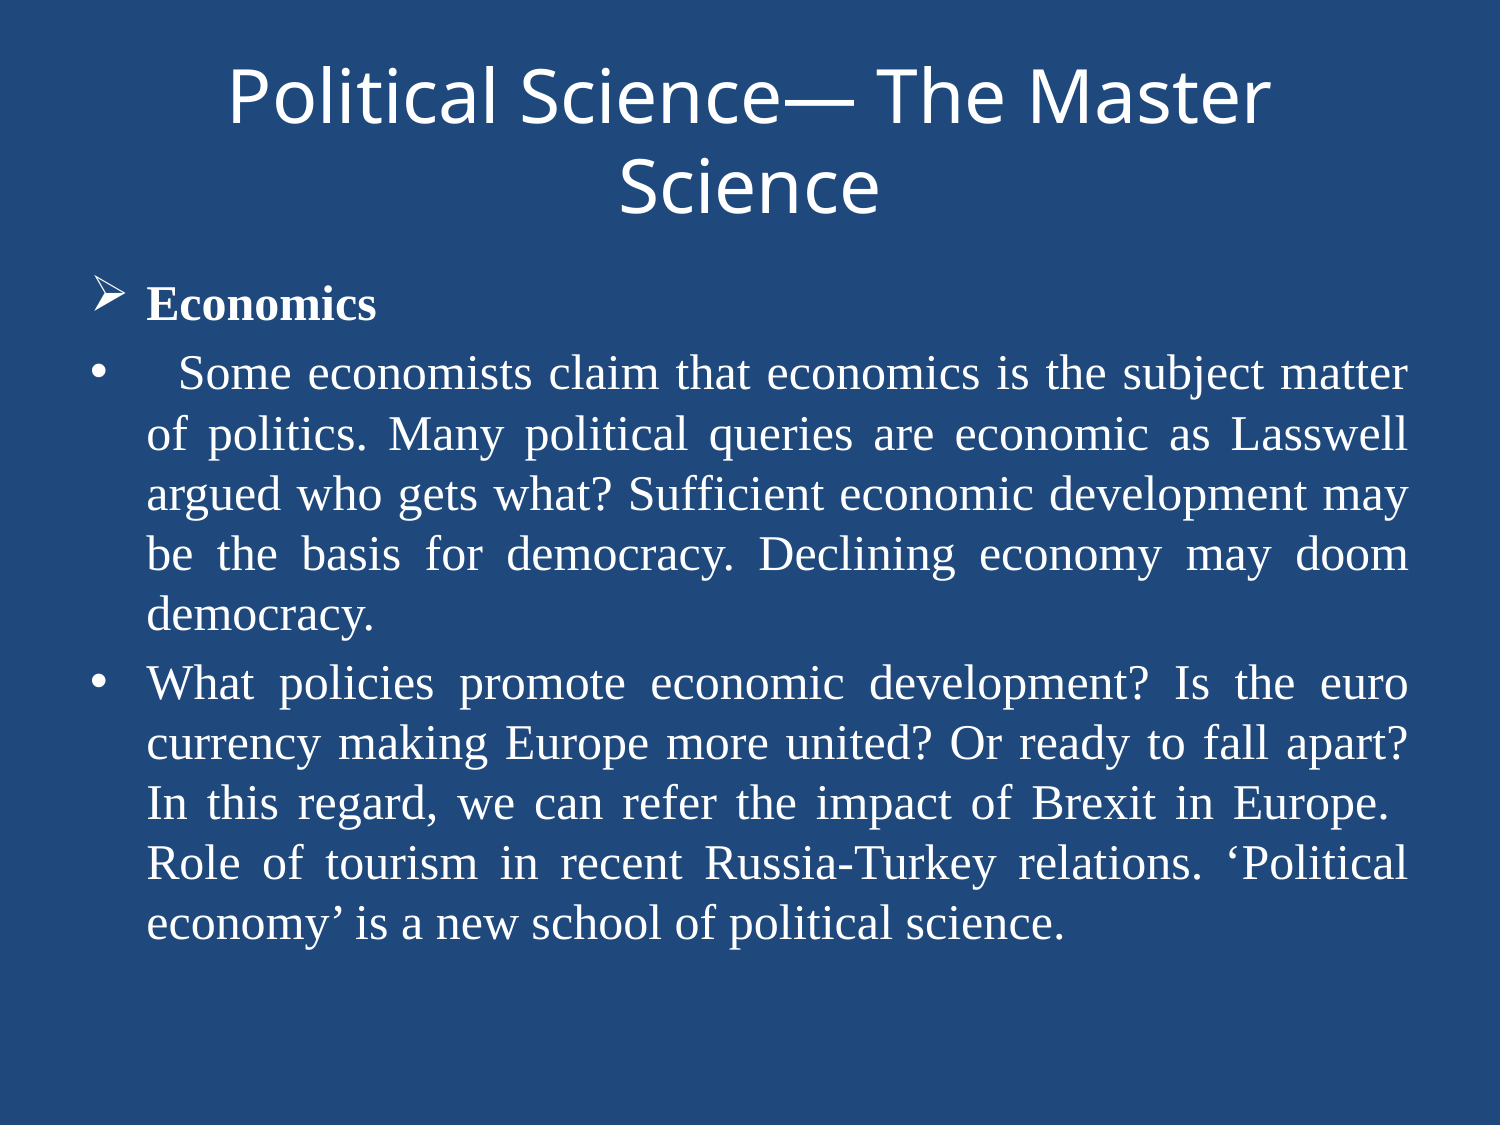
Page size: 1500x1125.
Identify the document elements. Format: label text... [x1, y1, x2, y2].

list Economics Some economists claim that economics is the subject matter of politics. Many political queries are economic as Lasswell argued who gets what? Sufficient economic development may be the basis for democracy. Declining economy may doom democracy. What policies promote economic development? Is the euro currency making Europe more united? Or ready to fall apart? In this regard, we can refer the impact of Brexit in Europe. Role of tourism in recent Russia-Turkey relations. ‘Political economy’ is a new school of political science. [75, 262, 1425, 1005]
title Political Science— The Master Science [75, 45, 1425, 233]
